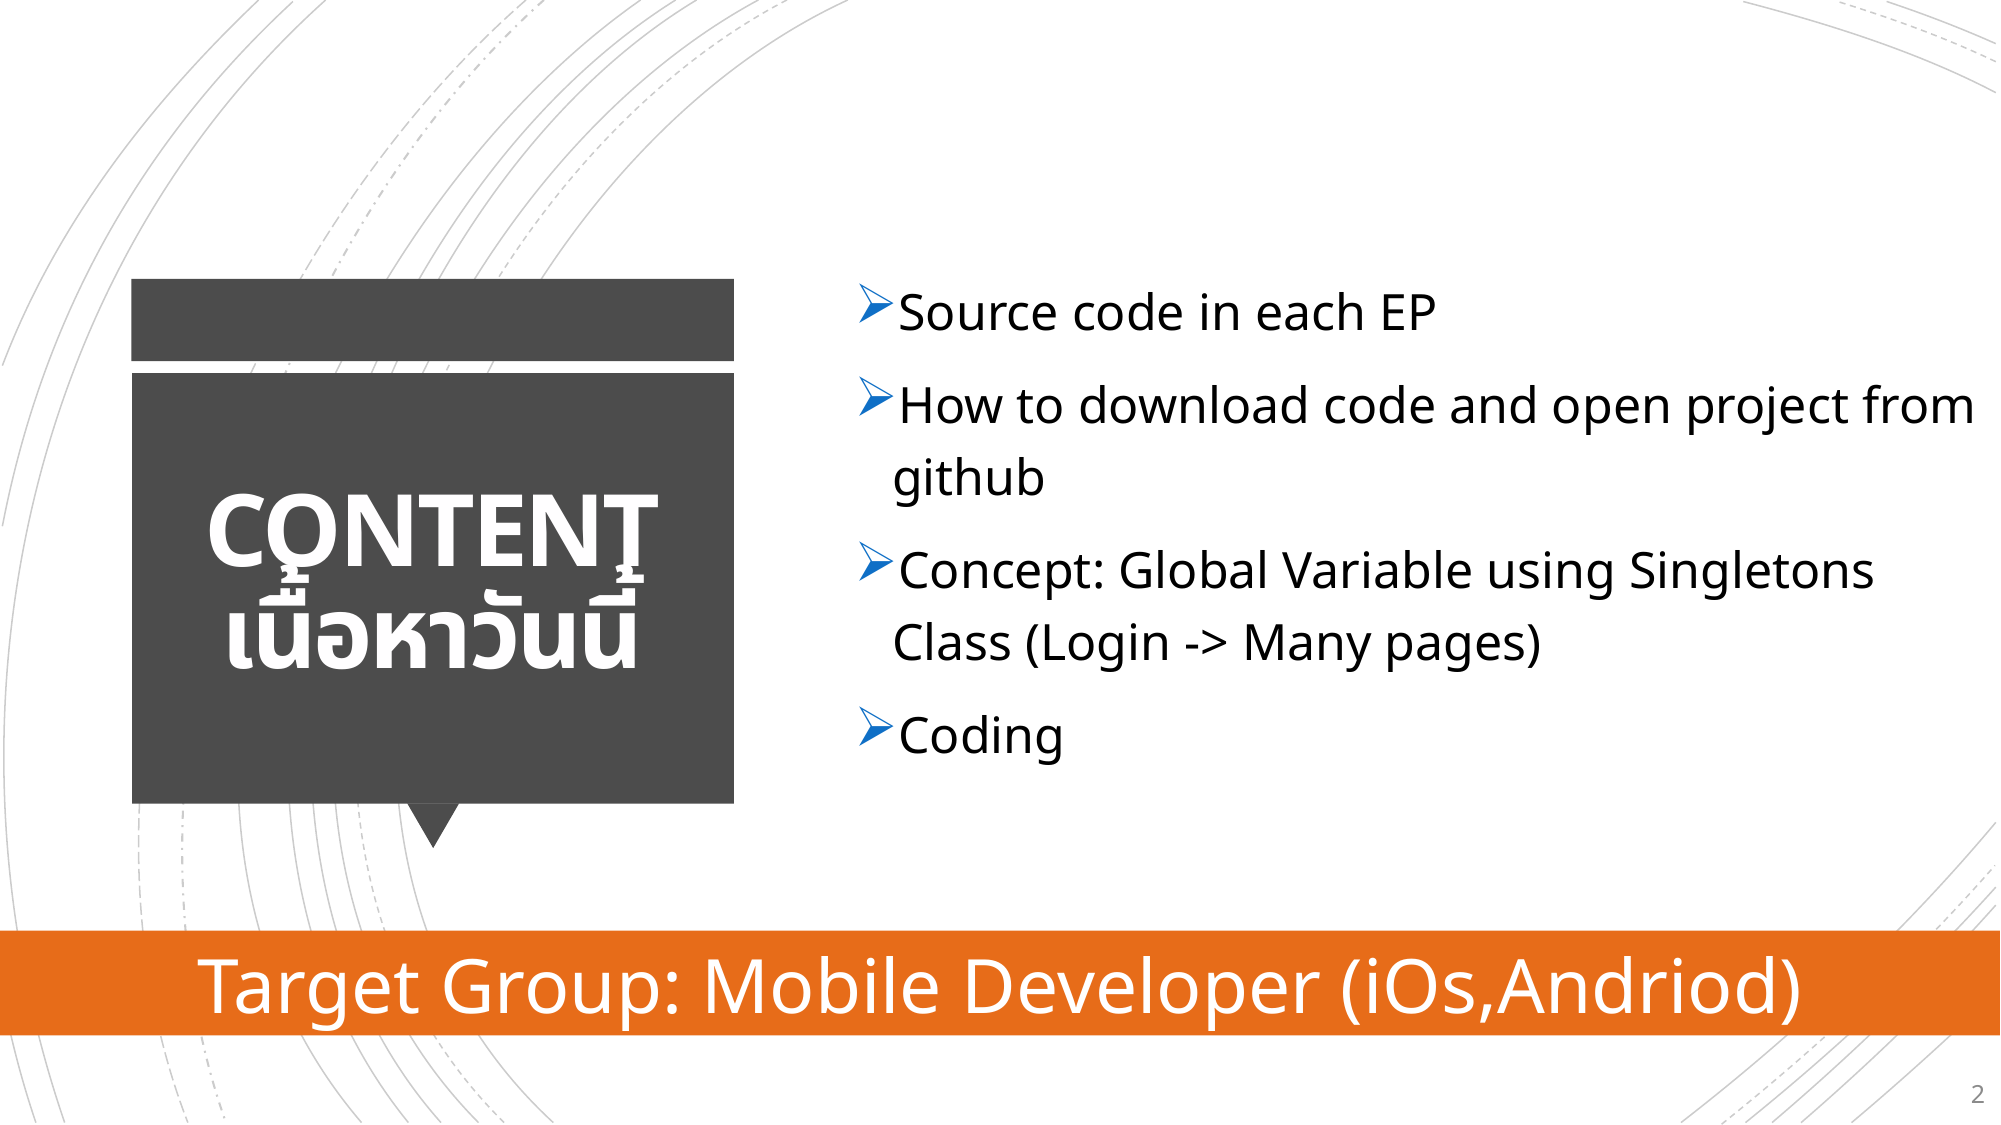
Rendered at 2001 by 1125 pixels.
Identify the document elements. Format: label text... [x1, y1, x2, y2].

text_box Target Group: Mobile Developer (iOs,Andriod) [0, 930, 2000, 1036]
title CONTENT เนื้อหาวันนี้ [145, 385, 720, 789]
slide_number 2 [1850, 1069, 2000, 1122]
list Source code in each EP How to download code and open project from github Concept: Global Variable using Singletons Class (Login -> Many pages) Coding [839, 131, 2000, 930]
